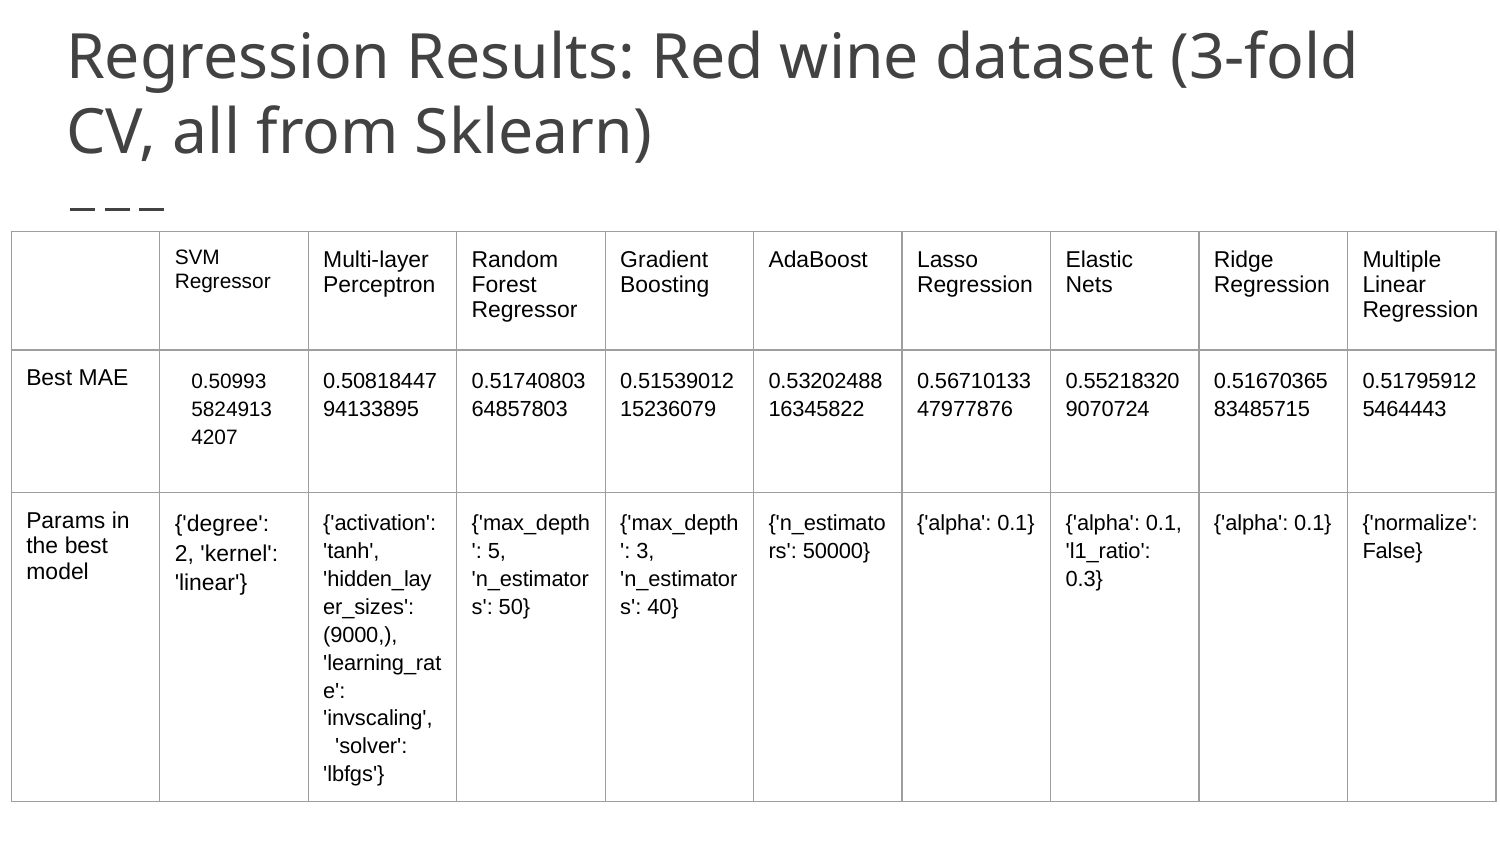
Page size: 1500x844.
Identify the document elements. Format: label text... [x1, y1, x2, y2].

table_cell 0.5099358249134207 [160, 351, 308, 492]
table_cell 0.5320248816345822 [754, 351, 901, 492]
table_cell 0.5174080364857803 [457, 351, 605, 492]
table_cell 0.5671013347977876 [903, 351, 1050, 492]
table_cell {'alpha': 0.1} [903, 493, 1050, 801]
table_header AdaBoost [754, 232, 901, 349]
table_cell 0.552183209070724 [1051, 351, 1198, 492]
table_cell {'alpha': 0.1, 'l1_ratio': 0.3} [1051, 493, 1198, 801]
table_cell {'alpha': 0.1} [1200, 493, 1347, 801]
table_cell {'max_depth': 3, 'n_estimators': 40} [606, 493, 753, 801]
table_cell {'n_estimators': 50000} [754, 493, 901, 801]
table_cell {'normalize': False} [1348, 493, 1495, 801]
table_header Ridge Regression [1200, 232, 1347, 349]
table_cell {'degree': 2, 'kernel': 'linear'} [160, 493, 308, 801]
table_header SVM Regressor [160, 232, 308, 349]
table_header Elastic Nets [1051, 232, 1198, 349]
table_cell {'max_depth': 5, 'n_estimators': 50} [457, 493, 605, 801]
table_cell 0.517959125464443 [1348, 351, 1495, 492]
table_cell 0.5153901215236079 [606, 351, 753, 492]
table_cell {'activation': 'tanh', 'hidden_layer_sizes': (9000,), 'learning_rate': 'invscaling', 'solver': 'lbfgs'} [309, 493, 456, 801]
table_header [12, 232, 159, 349]
table_cell 0.5167036583485715 [1200, 351, 1347, 492]
table_header Random Forest Regressor [457, 232, 605, 349]
table_header Gradient Boosting [606, 232, 753, 349]
table_cell Params in the best model [12, 493, 159, 801]
table_header Multi-layer Perceptron [309, 232, 456, 349]
table_header Multiple Linear Regression [1348, 232, 1495, 349]
title Regression Results: Red wine dataset (3-fold CV, all from Sklearn) [51, 61, 1449, 182]
table_header Lasso Regression [903, 232, 1050, 349]
table_cell Best MAE [12, 351, 159, 492]
table_cell 0.5081844794133895 [309, 351, 456, 492]
